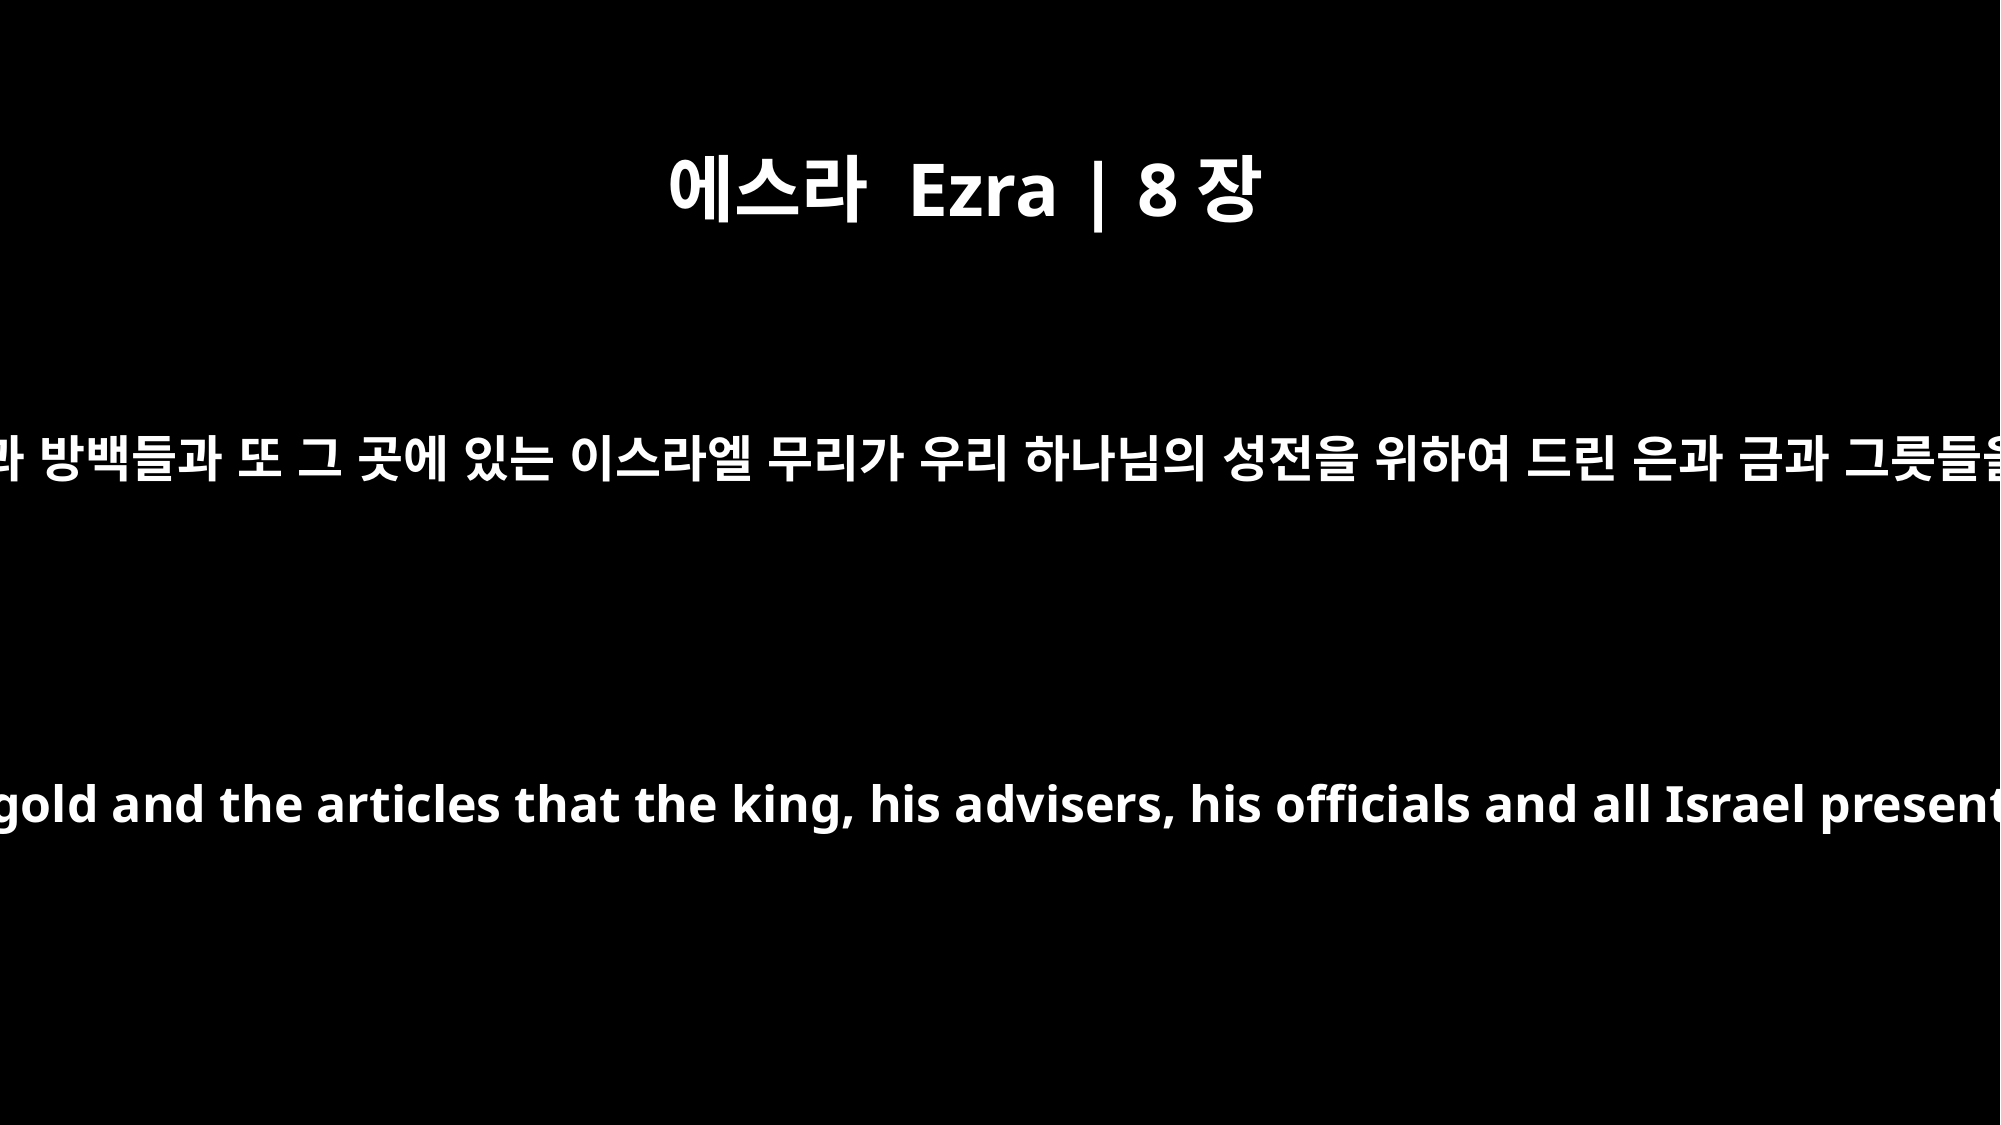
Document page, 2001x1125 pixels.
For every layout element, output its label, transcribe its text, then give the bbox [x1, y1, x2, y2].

text_box 에스라 Ezra | 8장 [652, 136, 1280, 239]
text_box 25 그들에게 왕과 모사들과 방백들과 또 그 곳에 있는 이스라엘 무리가 우리 하나님의 성전을 위하여 드린 은과 금과 그릇들을 달아서 주었으니 [0, 359, 2000, 495]
text_box and I weighed out to them the offering of silver and gold and the articles that the king, his advisers, his officials and all Israel present there had donated for the house of our God. [0, 764, 2000, 840]
